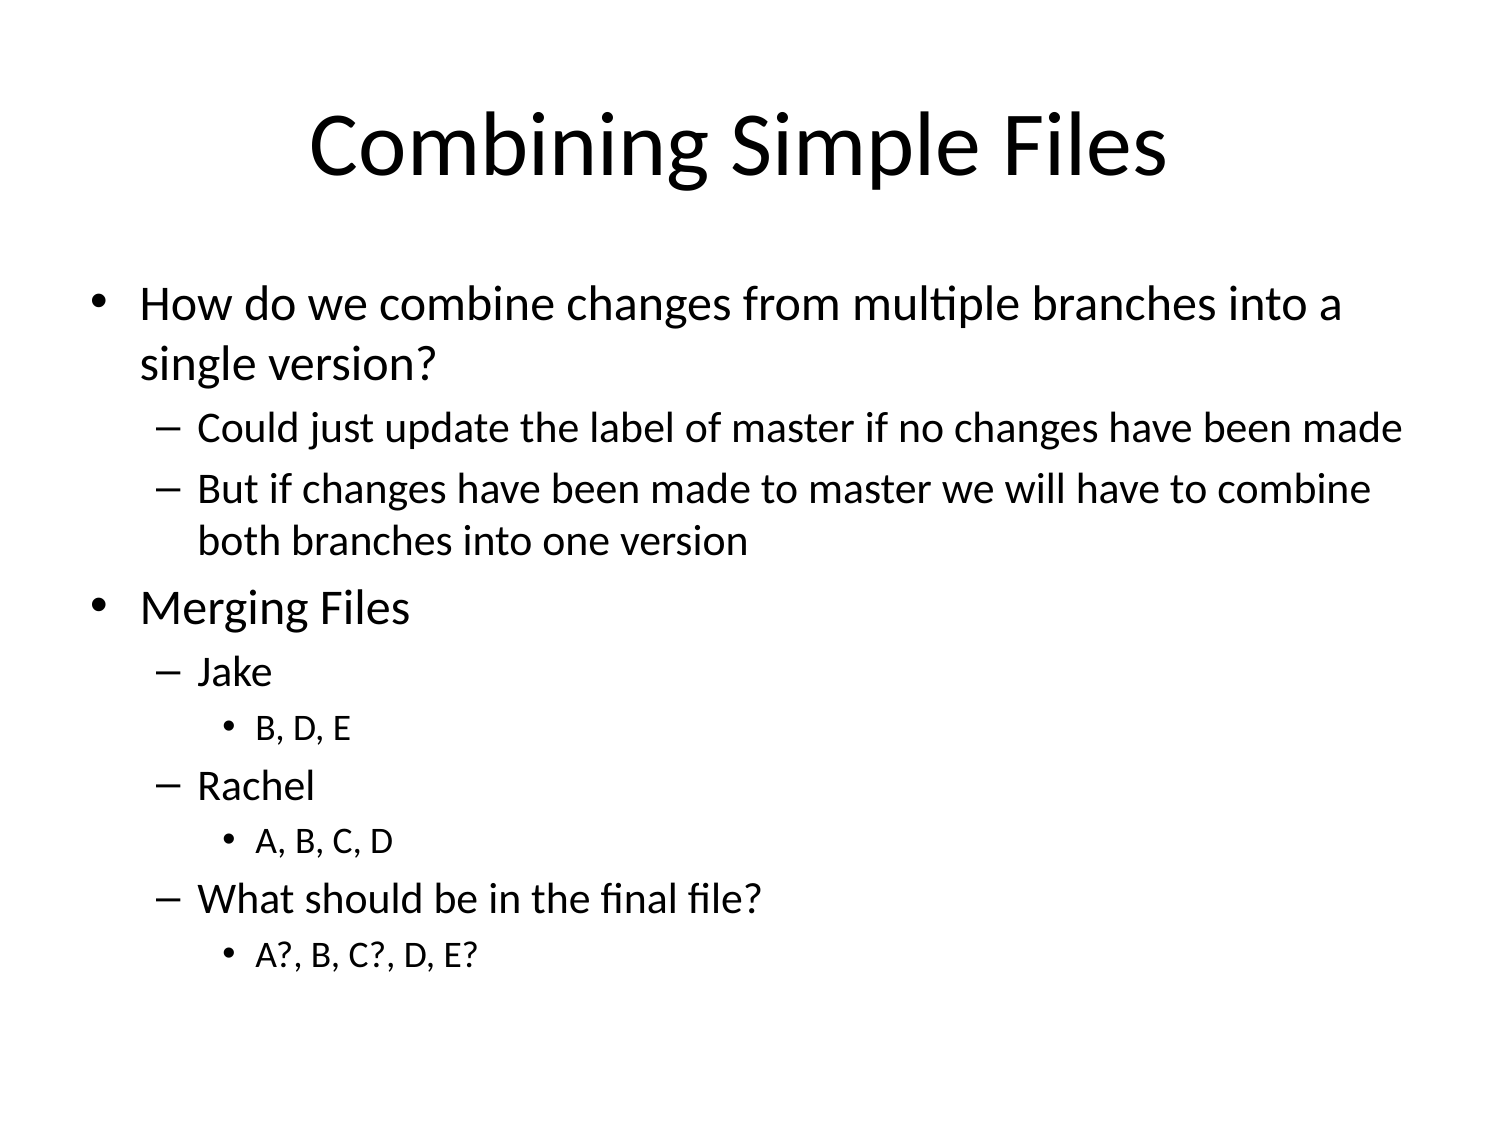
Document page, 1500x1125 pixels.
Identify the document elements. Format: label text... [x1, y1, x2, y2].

list How do we combine changes from multiple branches into a single version? Could just update the label of master if no changes have been made But if changes have been made to master we will have to combine both branches into one version Merging Files Jake B, D, E Rachel A, B, C, D What should be in the final file? A?, B, C?, D, E? [75, 262, 1425, 1005]
title Combining Simple Files [75, 45, 1425, 233]
